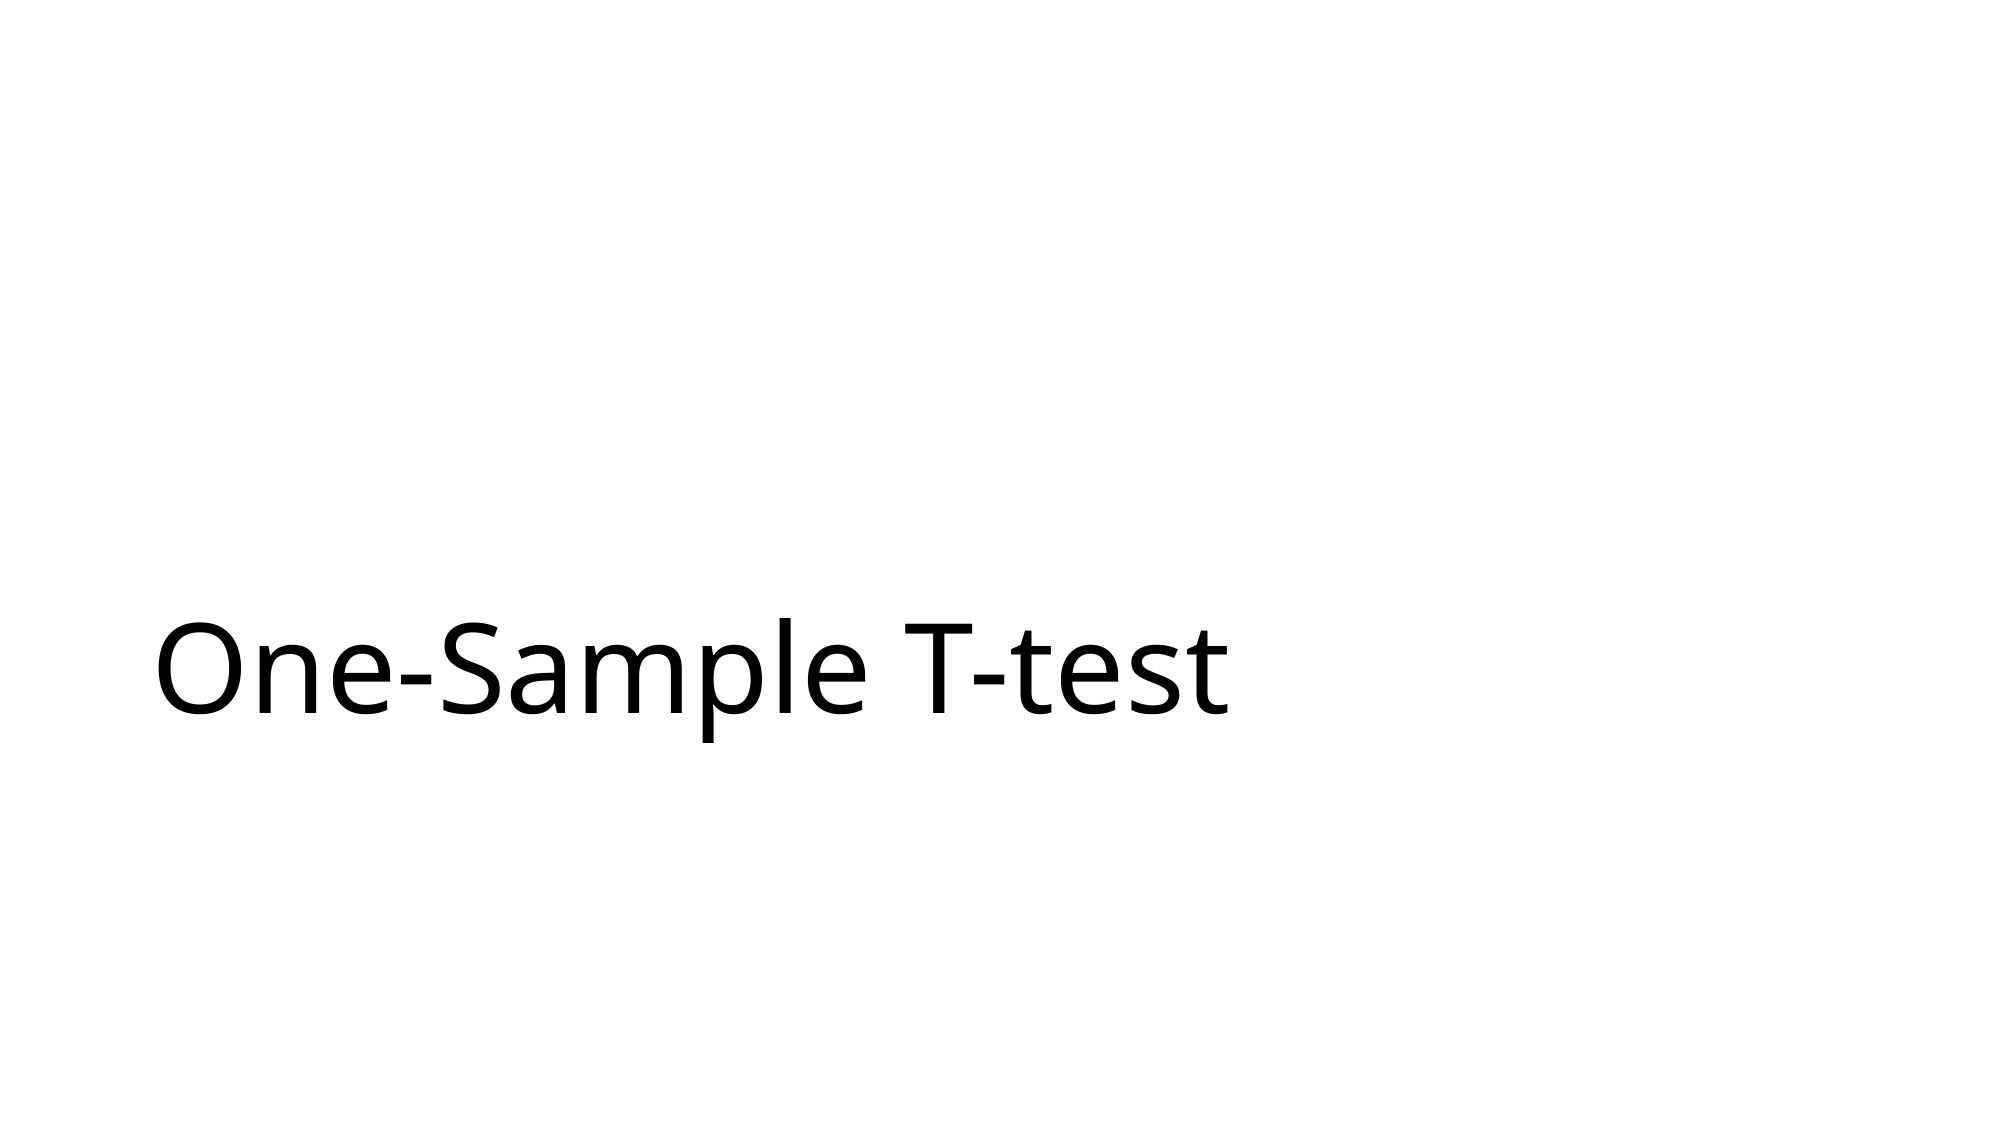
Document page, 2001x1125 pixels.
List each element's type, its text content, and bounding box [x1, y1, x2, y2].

title One-Sample T-test [136, 280, 1862, 749]
